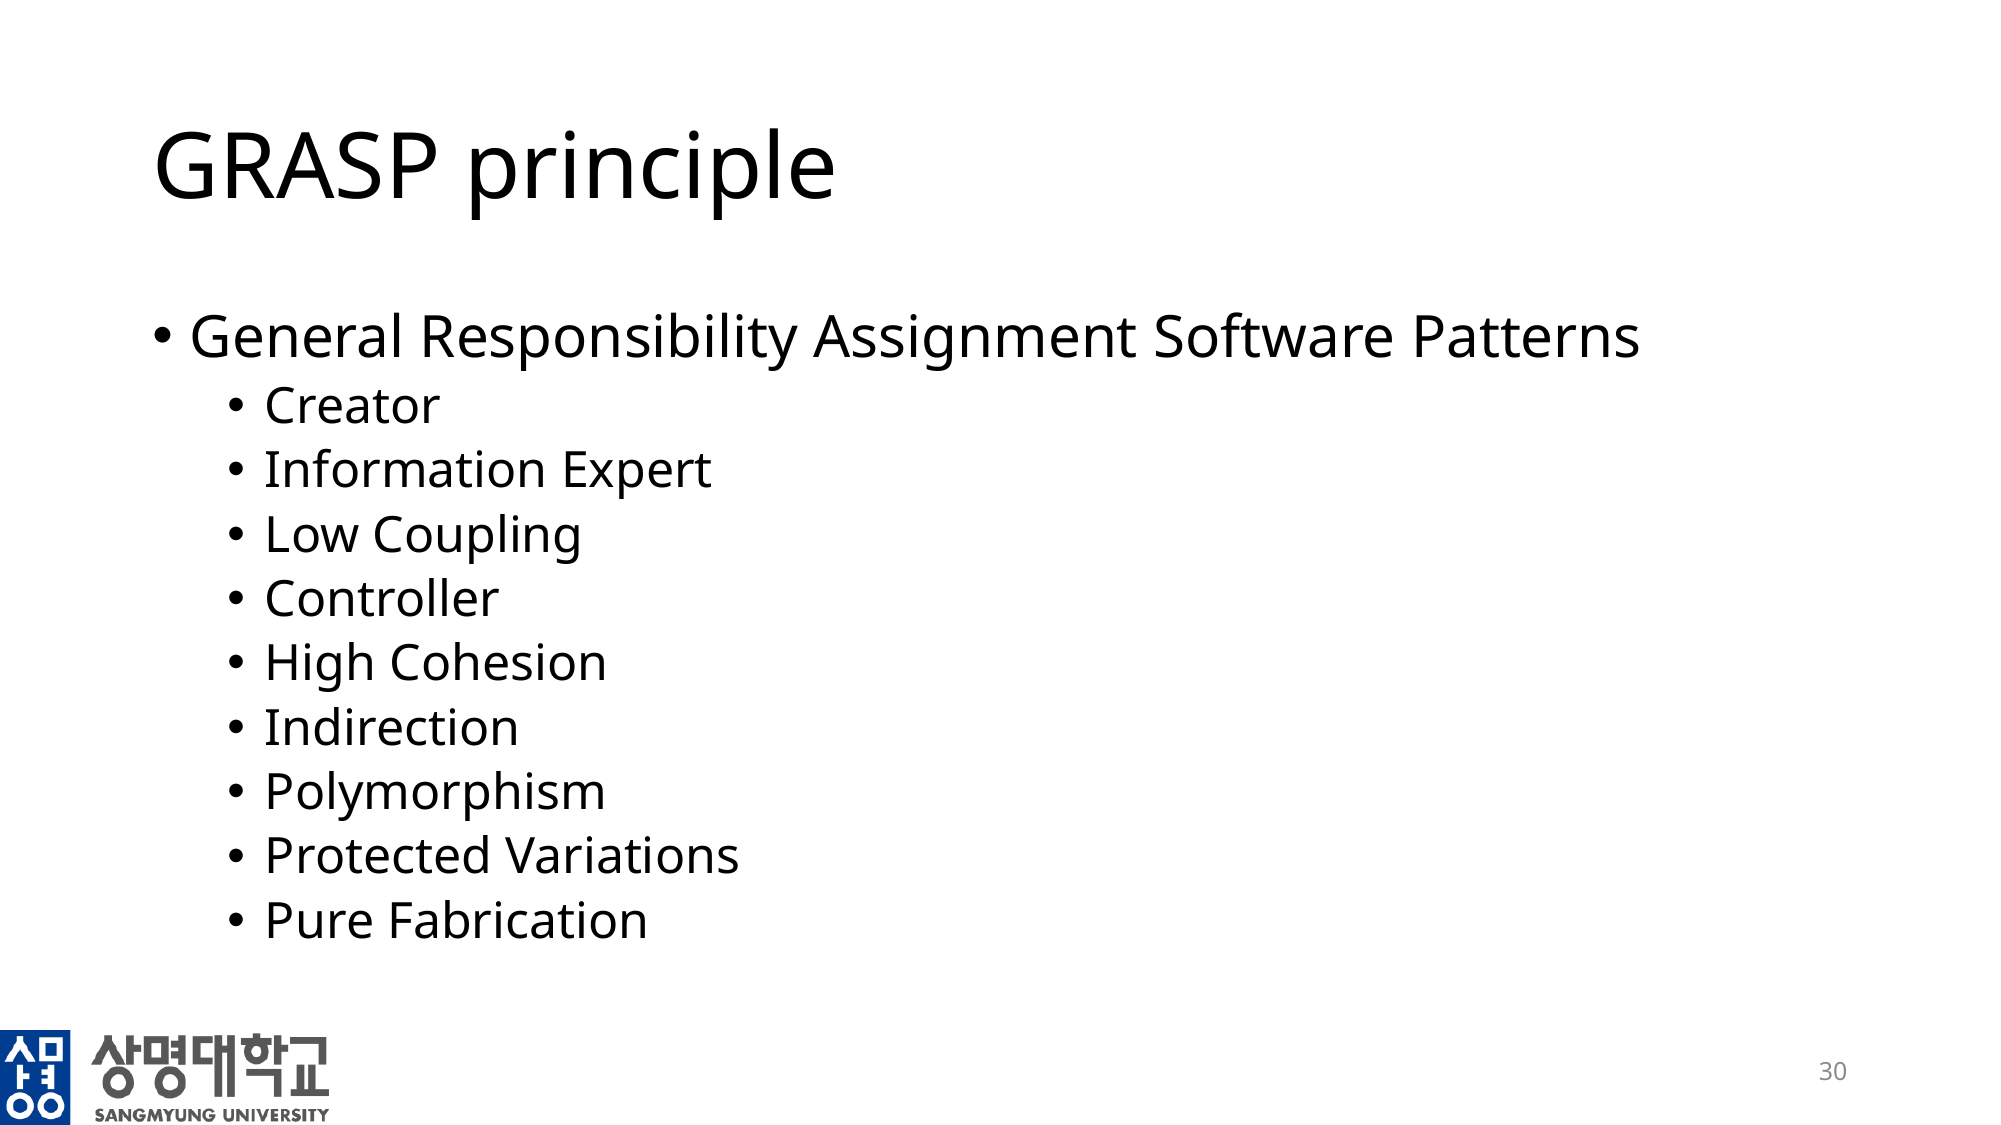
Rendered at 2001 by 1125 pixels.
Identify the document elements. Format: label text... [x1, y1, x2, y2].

picture [0, 1030, 329, 1125]
slide_number 30 [1412, 1042, 1863, 1103]
list General Responsibility Assignment Software Patterns Creator Information Expert Low Coupling Controller High Cohesion Indirection Polymorphism Protected Variations Pure Fabrication [137, 299, 1863, 1014]
title GRASP principle [137, 59, 1863, 278]
